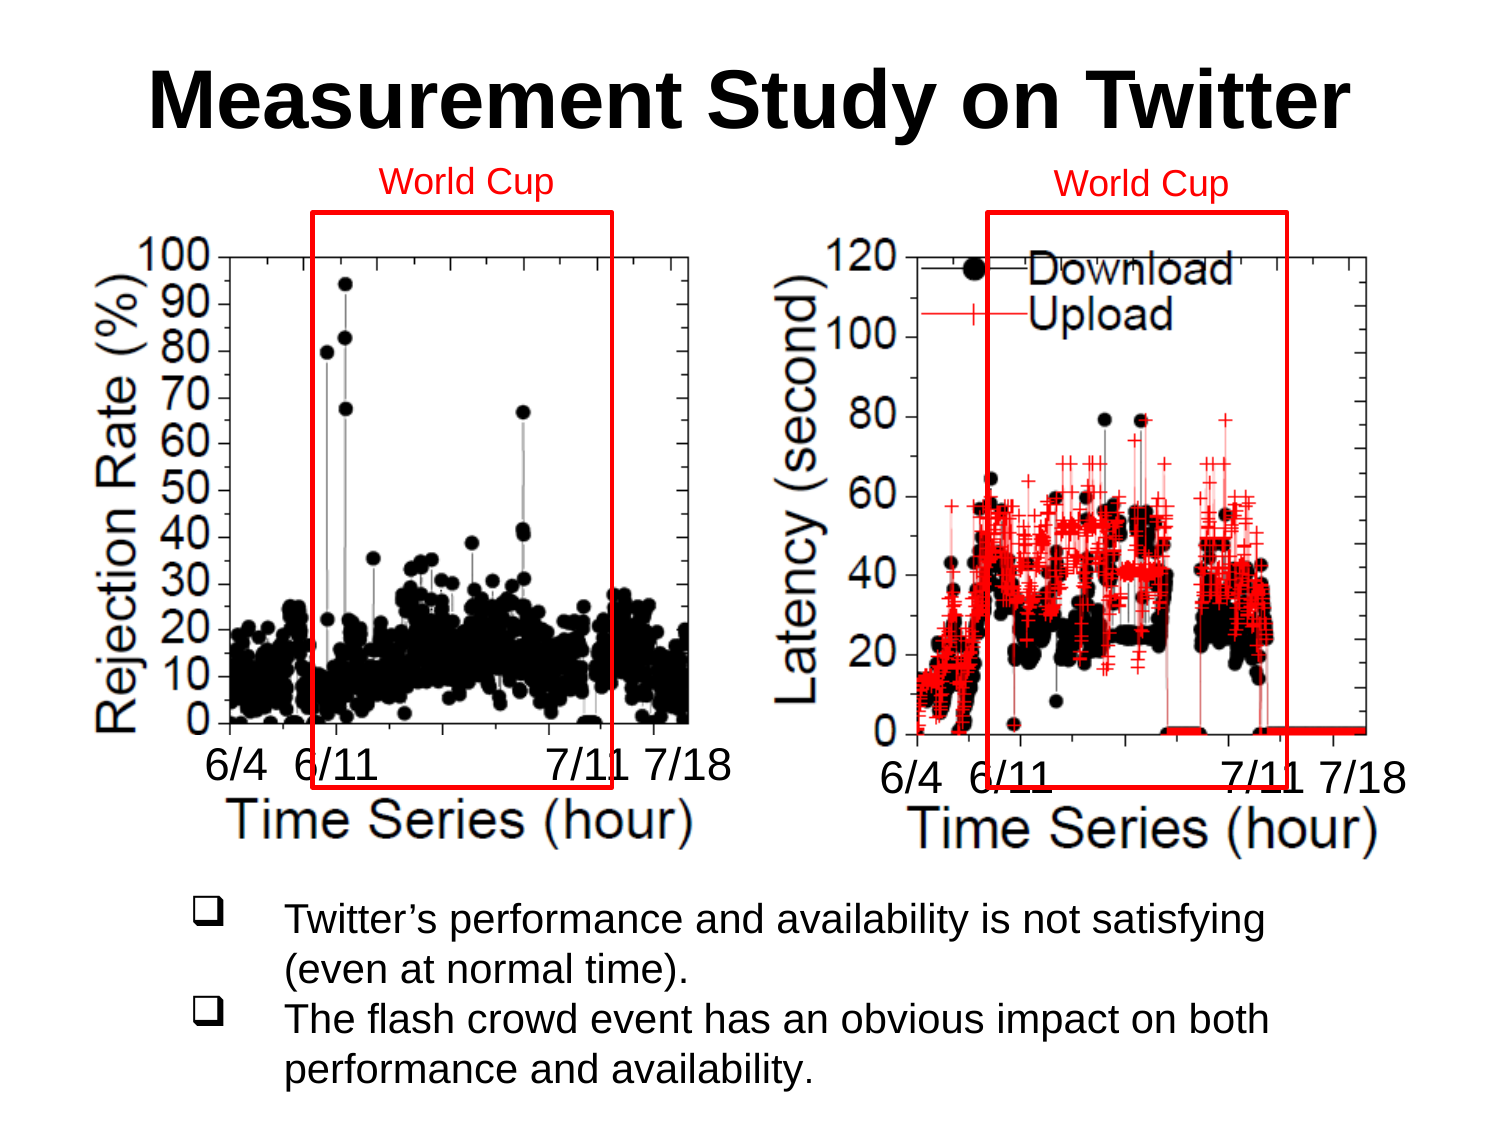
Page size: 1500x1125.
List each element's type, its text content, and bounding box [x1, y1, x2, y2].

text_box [987, 151, 1288, 788]
text_box Twitter’s performance and availability is not satisfying (even at normal time). The flash crowd event has an obvious impact on both performance and availability. [174, 908, 1500, 1075]
title Measurement Study on Twitter [62, 12, 1438, 179]
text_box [762, 224, 1476, 862]
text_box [83, 224, 761, 854]
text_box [312, 149, 613, 788]
